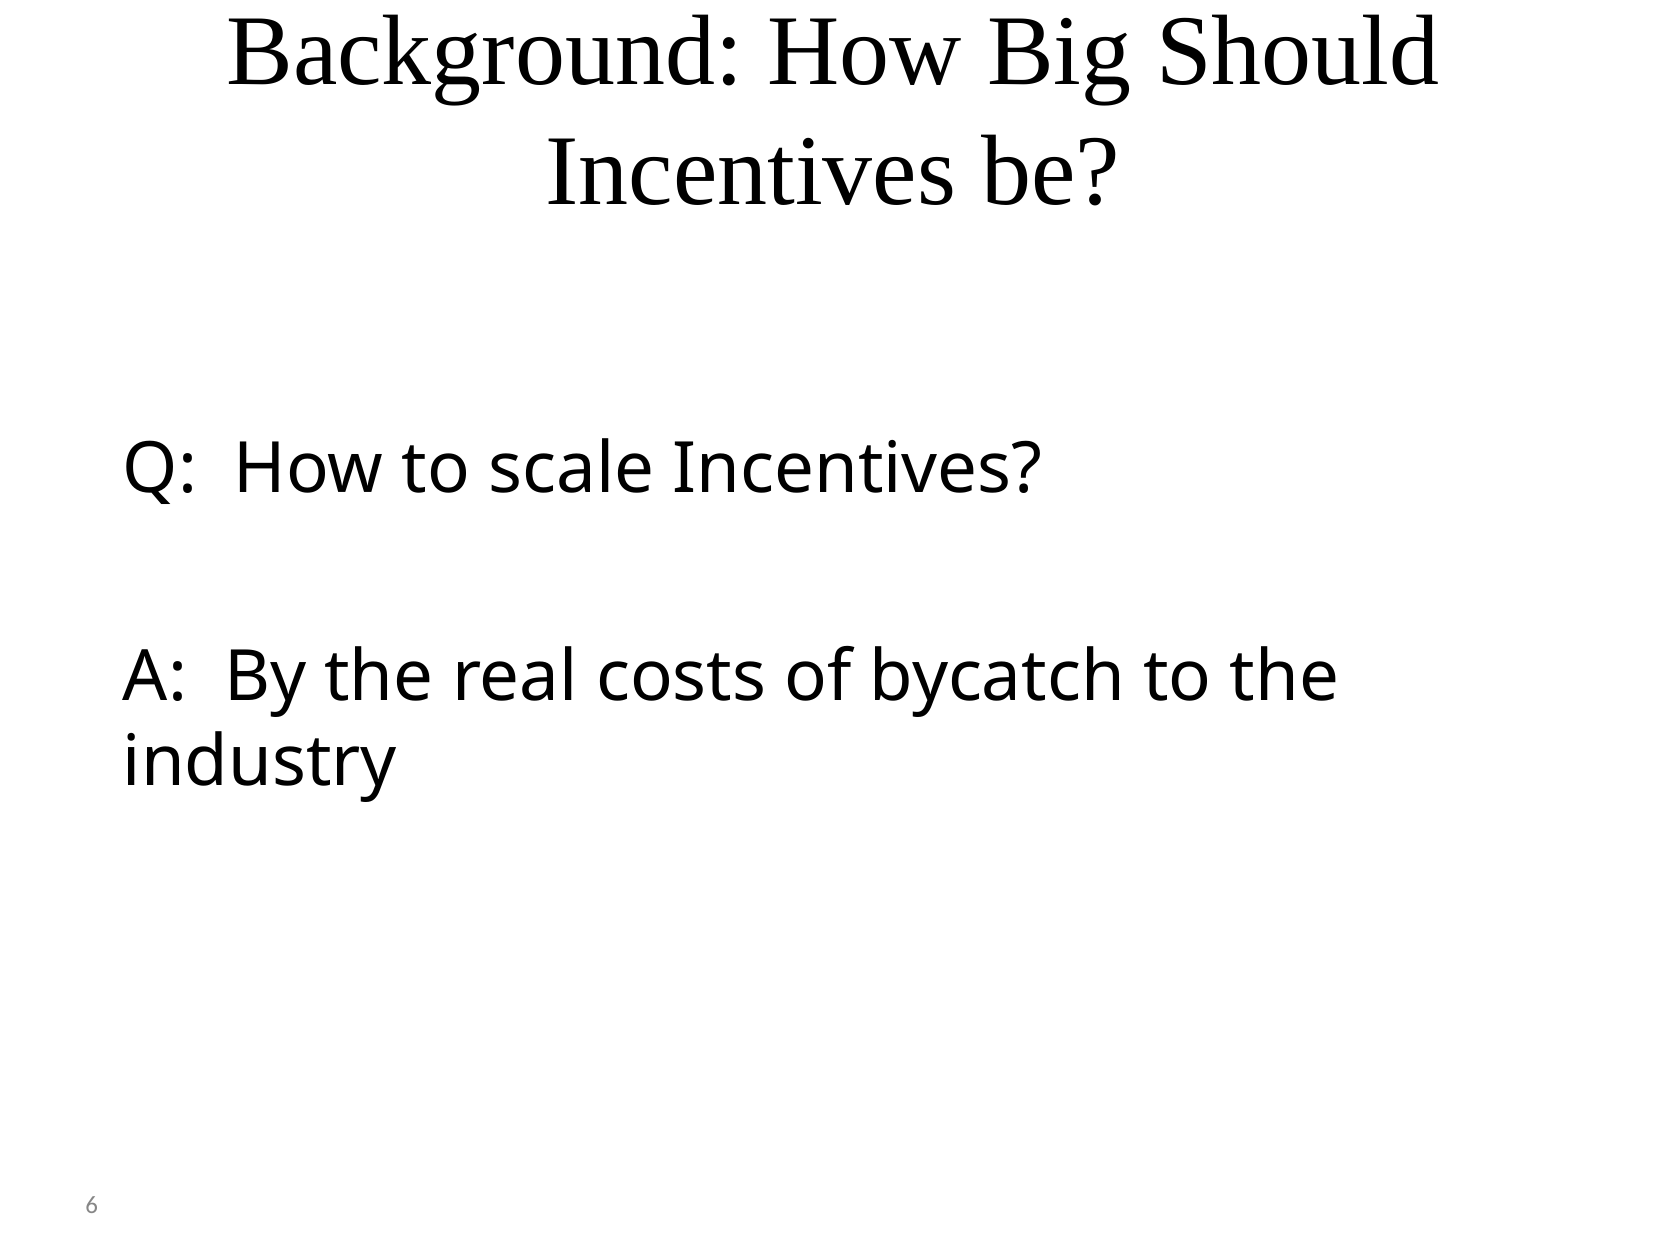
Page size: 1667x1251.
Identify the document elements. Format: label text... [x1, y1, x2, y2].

list Q: How to scale Incentives? A: By the real costs of bycatch to the industry [41, 207, 1626, 1168]
slide_number 6 [69, 1182, 111, 1225]
title Background: How Big Should Incentives be? [41, 41, 1626, 168]
